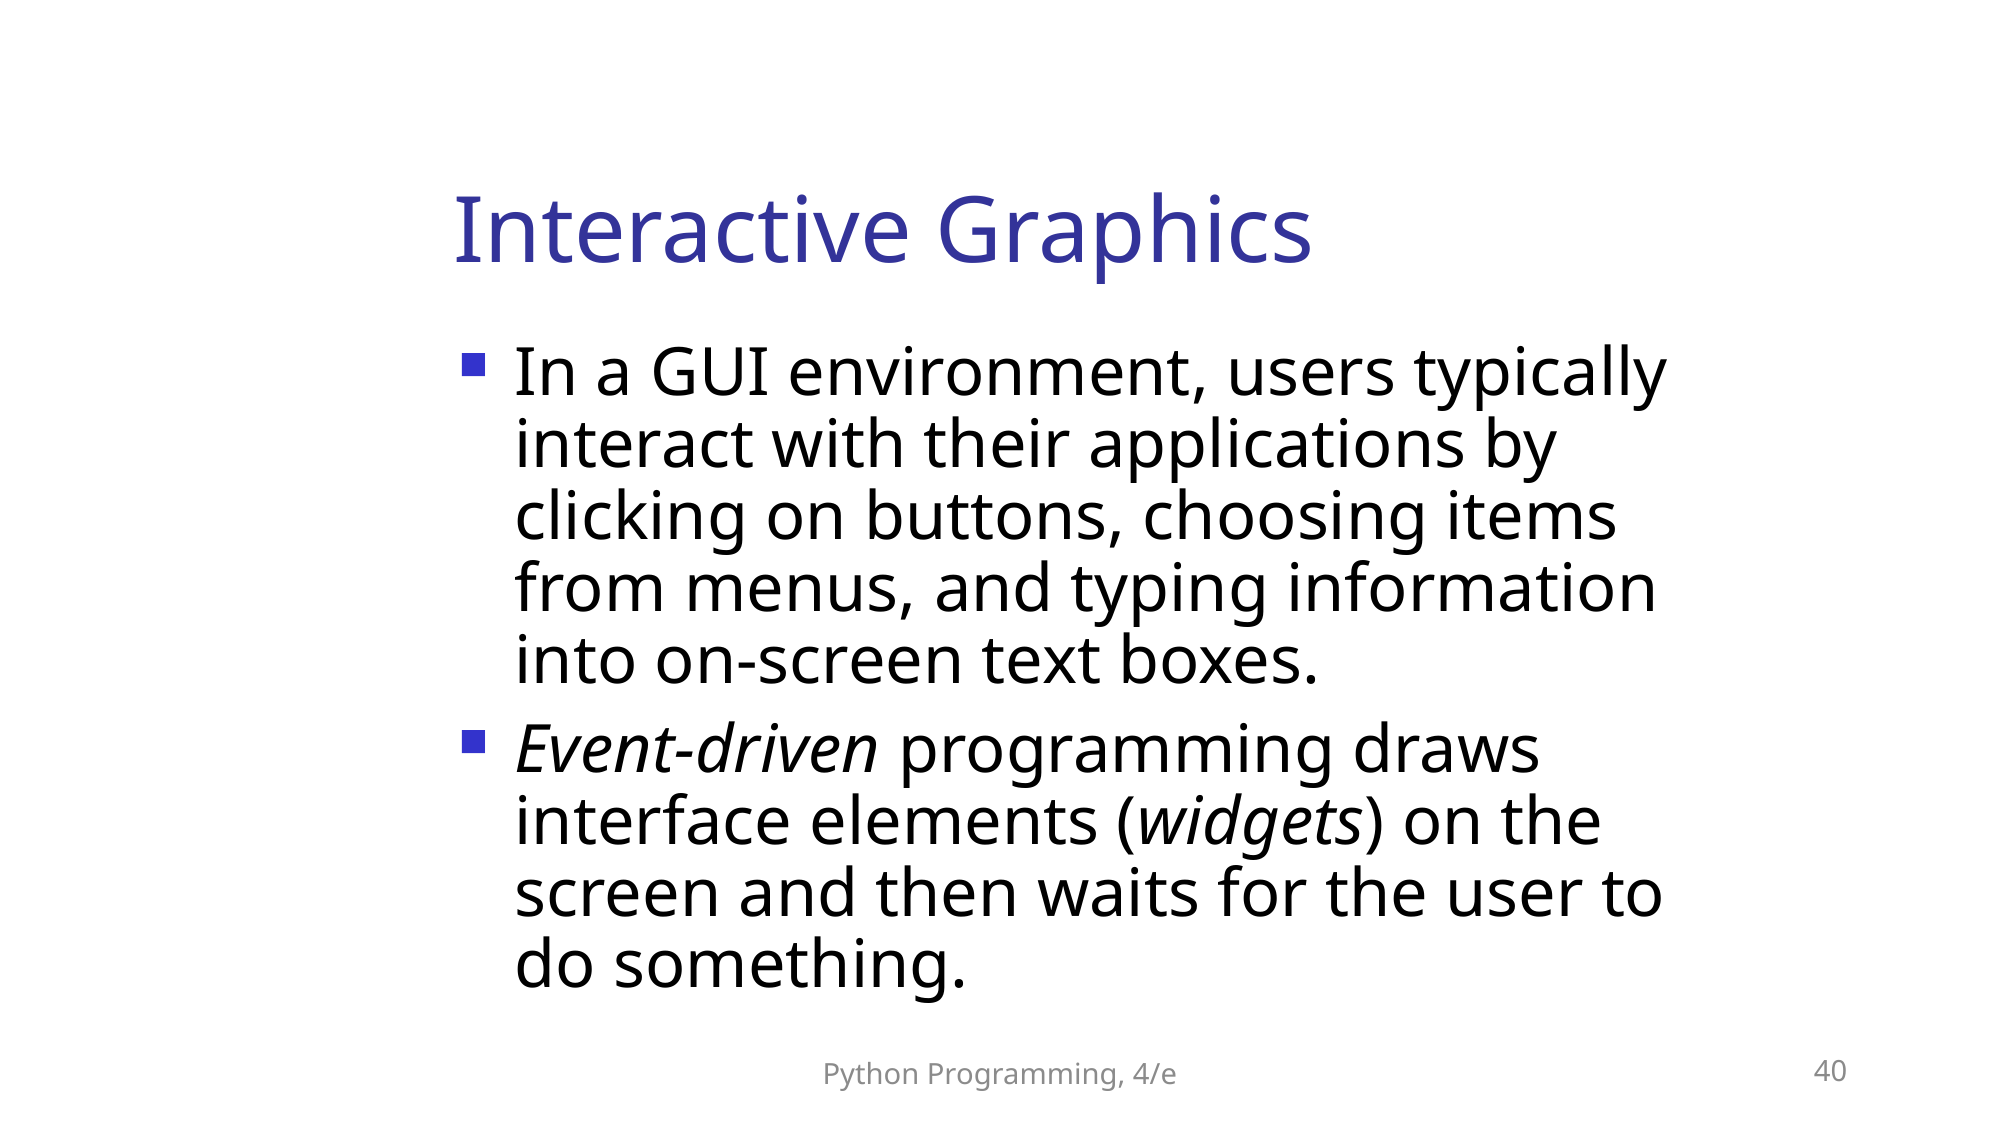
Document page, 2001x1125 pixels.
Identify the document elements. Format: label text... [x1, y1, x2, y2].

text_box In a GUI environment, users typically interact with their applications by clicking on buttons, choosing items from menus, and typing information into on-screen text boxes. Event-driven programming draws interface elements (widgets) on the screen and then waits for the user to do something. [443, 330, 1719, 1082]
footer Python Programming, 4/e [662, 1042, 1338, 1103]
slide_number 40 [1412, 1042, 1863, 1103]
text_box Interactive Graphics [438, 101, 1718, 289]
